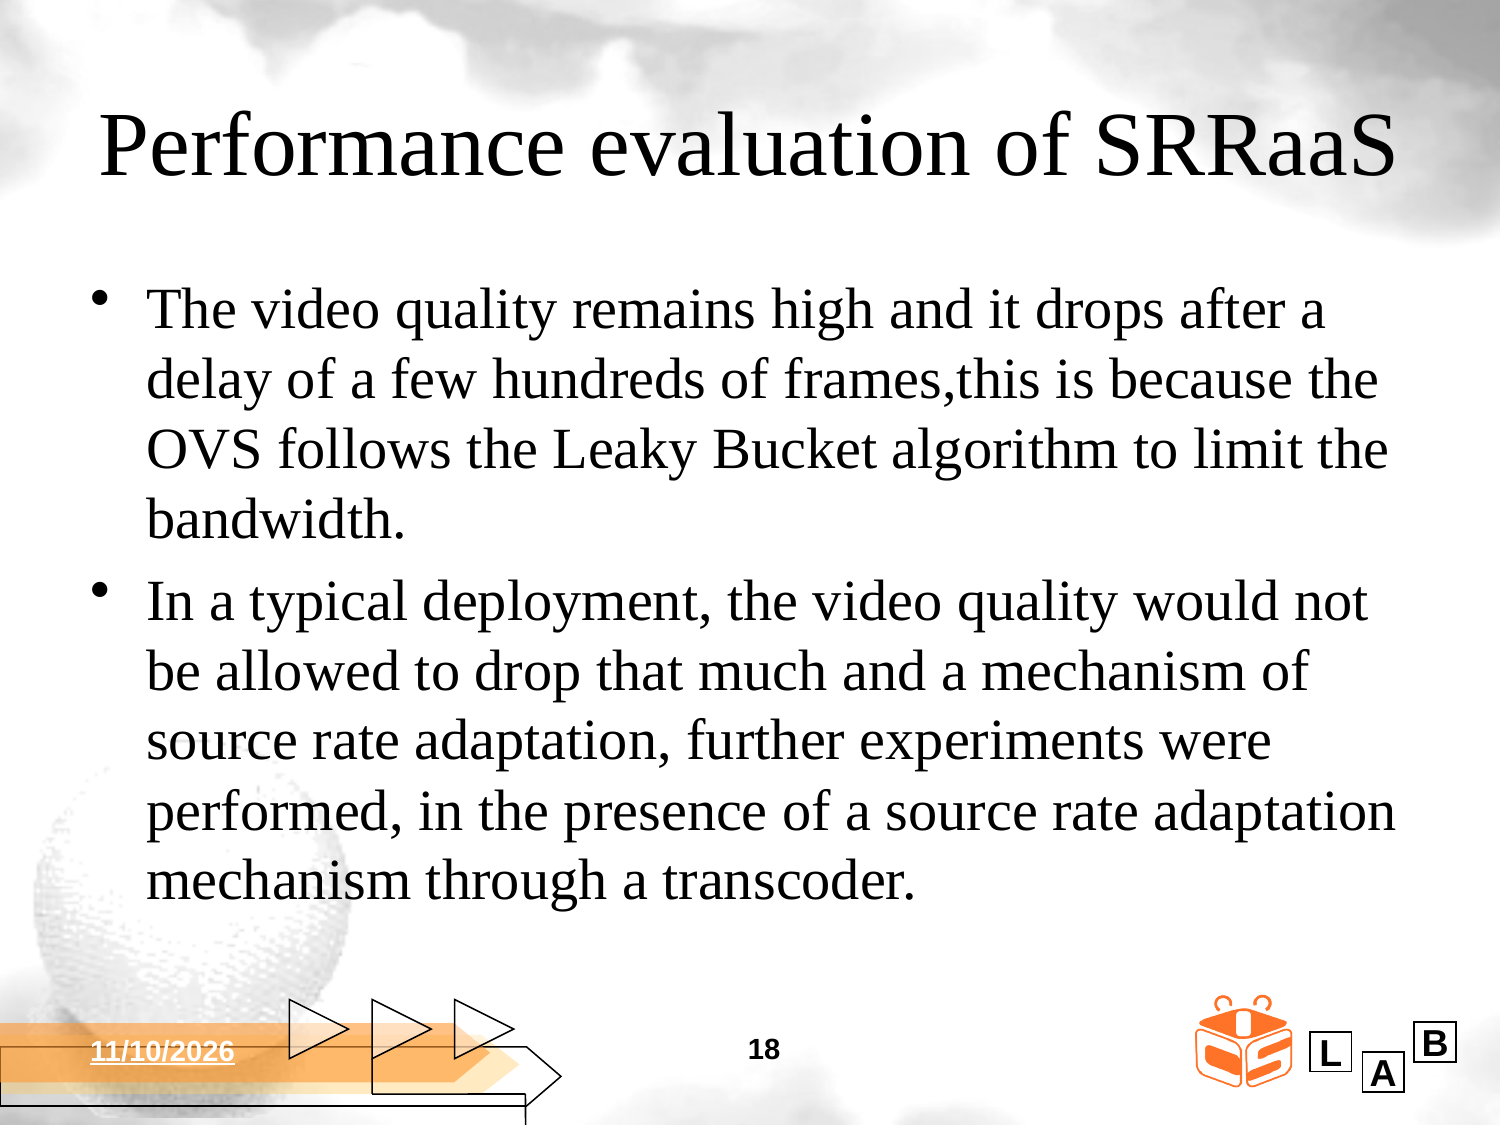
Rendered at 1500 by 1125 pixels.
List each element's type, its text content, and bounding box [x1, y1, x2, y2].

title Performance evaluation of SRRaaS [75, 45, 1425, 233]
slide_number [75, 1024, 425, 1103]
picture [1187, 1005, 1301, 1104]
list The video quality remains high and it drops after a delay of a few hundreds of frames,this is because the OVS follows the Leaky Bucket algorithm to limit the bandwidth. In a typical deployment, the video quality would not be allowed to drop that much and a mechanism of source rate adaptation, further experiments were performed, in the presence of a source rate adaptation mechanism through a transcoder. [75, 262, 1425, 1005]
slide_number 18 [589, 1023, 940, 1102]
